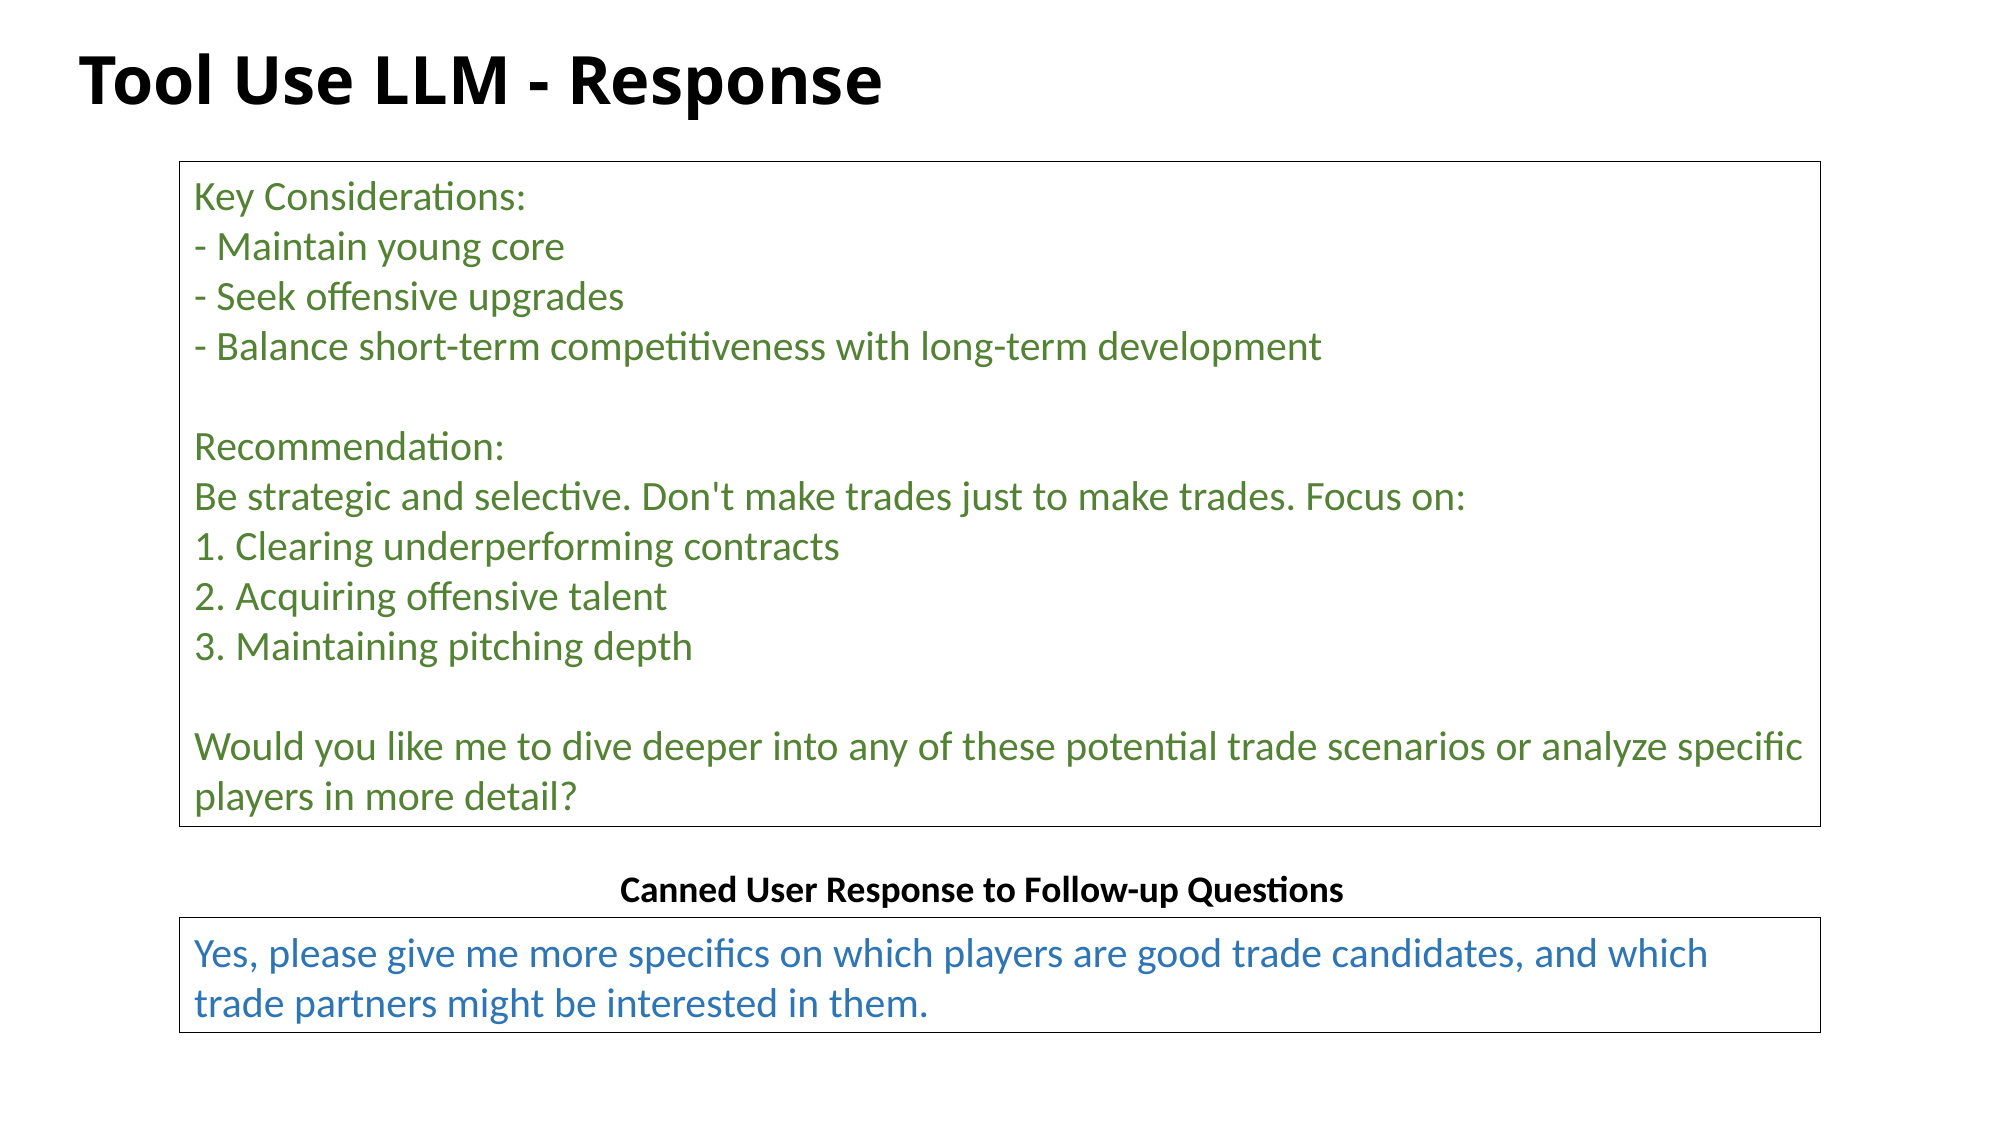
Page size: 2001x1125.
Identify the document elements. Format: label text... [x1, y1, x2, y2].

text_box Key Considerations: - Maintain young core - Seek offensive upgrades - Balance short-term competitiveness with long-term development Recommendation: Be strategic and selective. Don't make trades just to make trades. Focus on: 1. Clearing underperforming contracts 2. Acquiring offensive talent 3. Maintaining pitching depth Would you like me to dive deeper into any of these potential trade scenarios or analyze specific players in more detail? [179, 161, 1821, 827]
text_box Yes, please give me more specifics on which players are good trade candidates, and which trade partners might be interested in them. [179, 917, 1821, 1033]
text_box Canned User Response to Follow-up Questions [605, 857, 1360, 918]
title Tool Use LLM - Response [63, 20, 914, 146]
